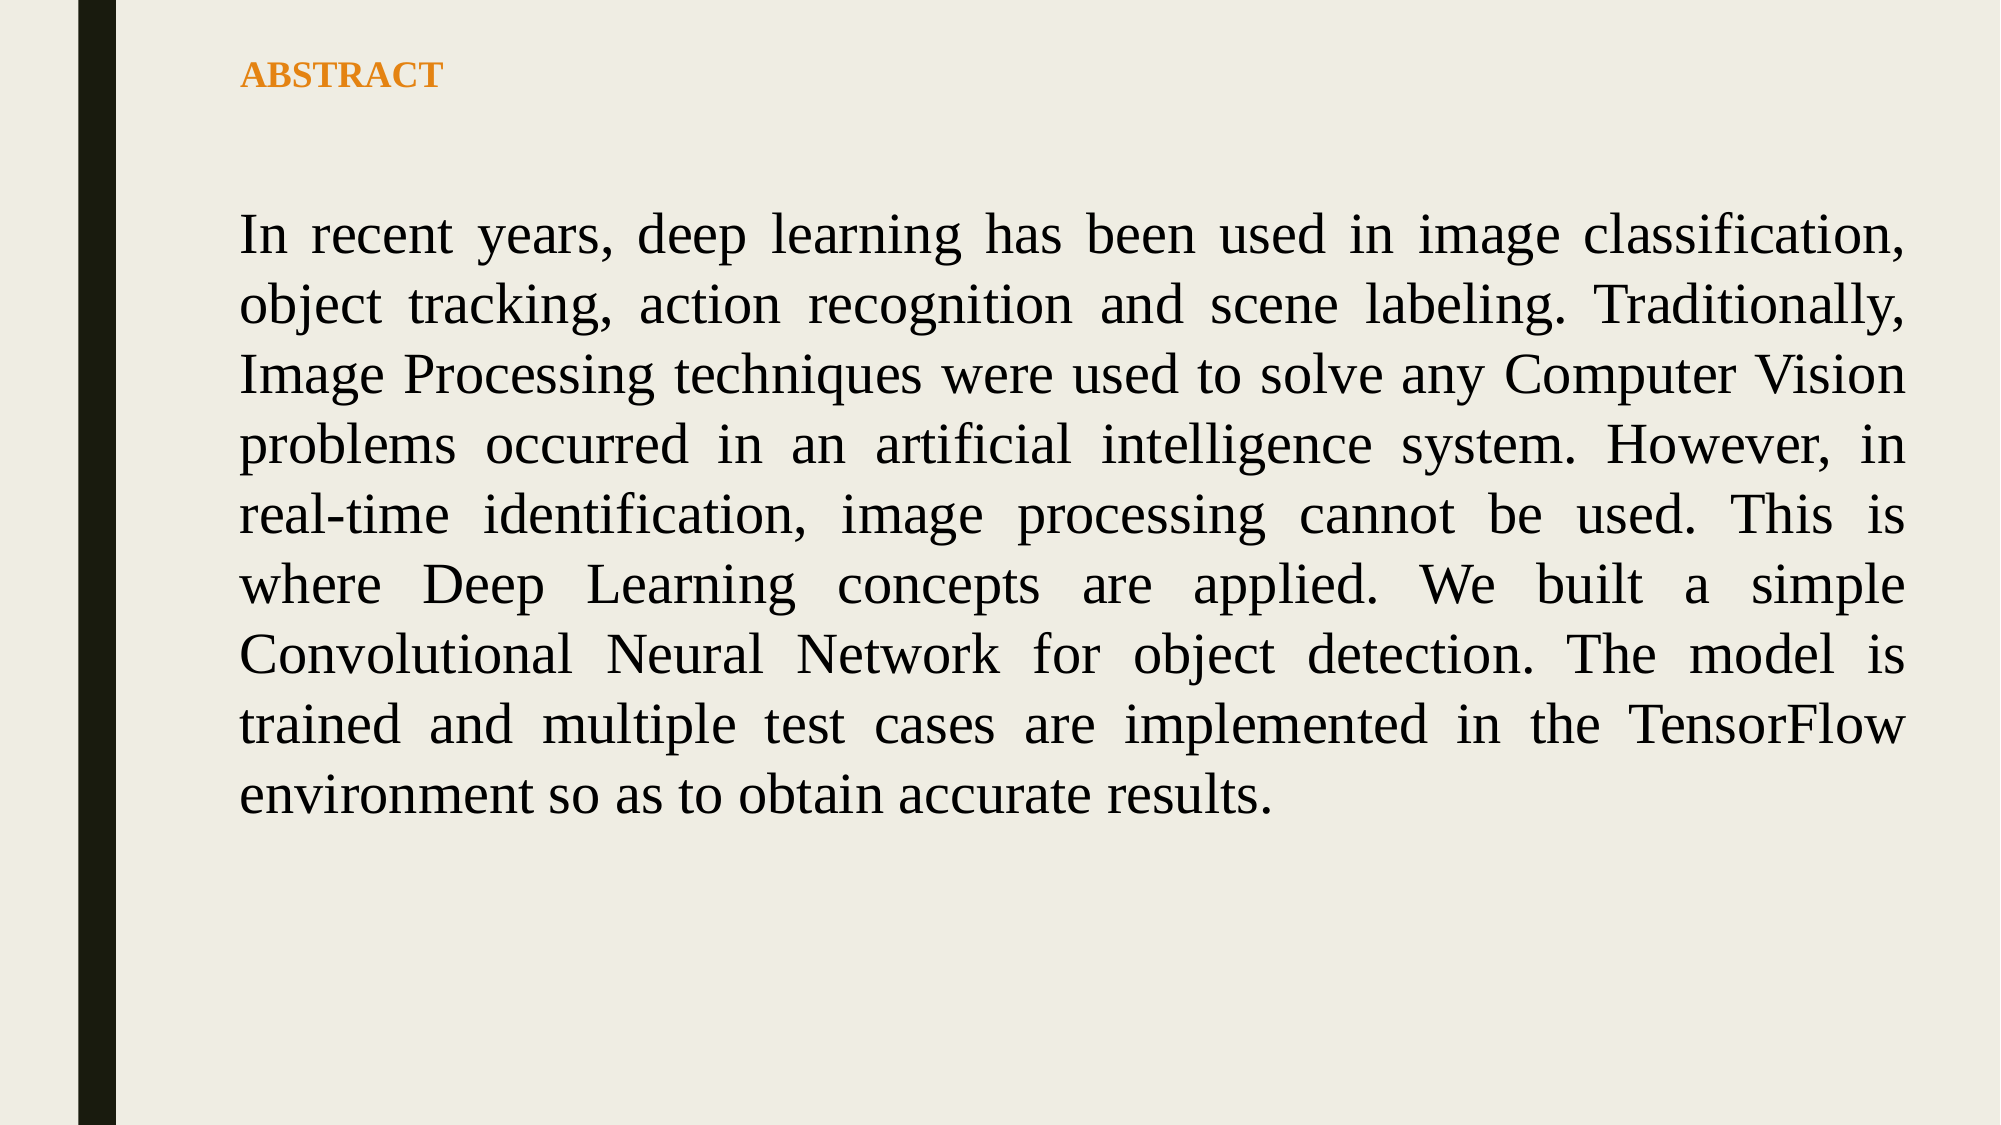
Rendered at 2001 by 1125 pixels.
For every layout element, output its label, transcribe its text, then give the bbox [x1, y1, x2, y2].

title ABSTRACT [225, 47, 1800, 188]
text_box In recent years, deep learning has been used in image classification, object tracking, action recognition and scene labeling. Traditionally, Image Processing techniques were used to solve any Computer Vision problems occurred in an artificial intelligence system. However, in real-time identification, image processing cannot be used. This is where Deep Learning concepts are applied. We built a simple Convolutional Neural Network for object detection. The model is trained and multiple test cases are implemented in the TensorFlow environment so as to obtain accurate results. [225, 188, 1923, 833]
